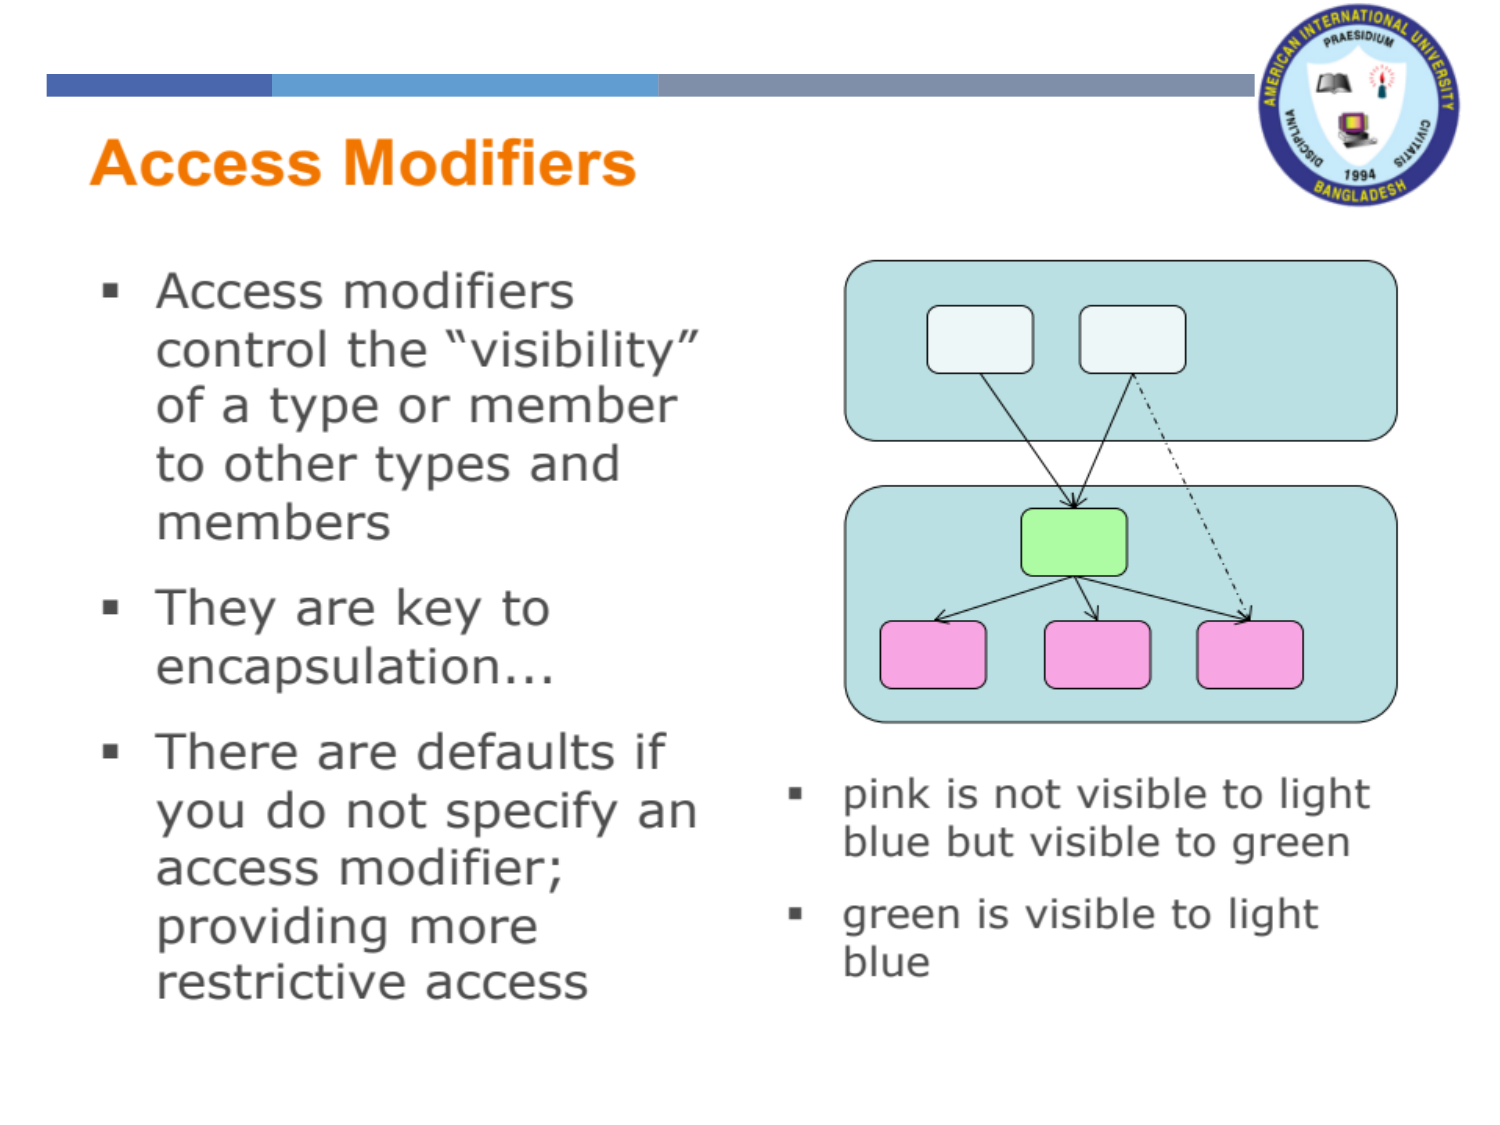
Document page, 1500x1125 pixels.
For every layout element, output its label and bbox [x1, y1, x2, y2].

text_box [46, 73, 1244, 98]
picture [0, 0, 1500, 1125]
